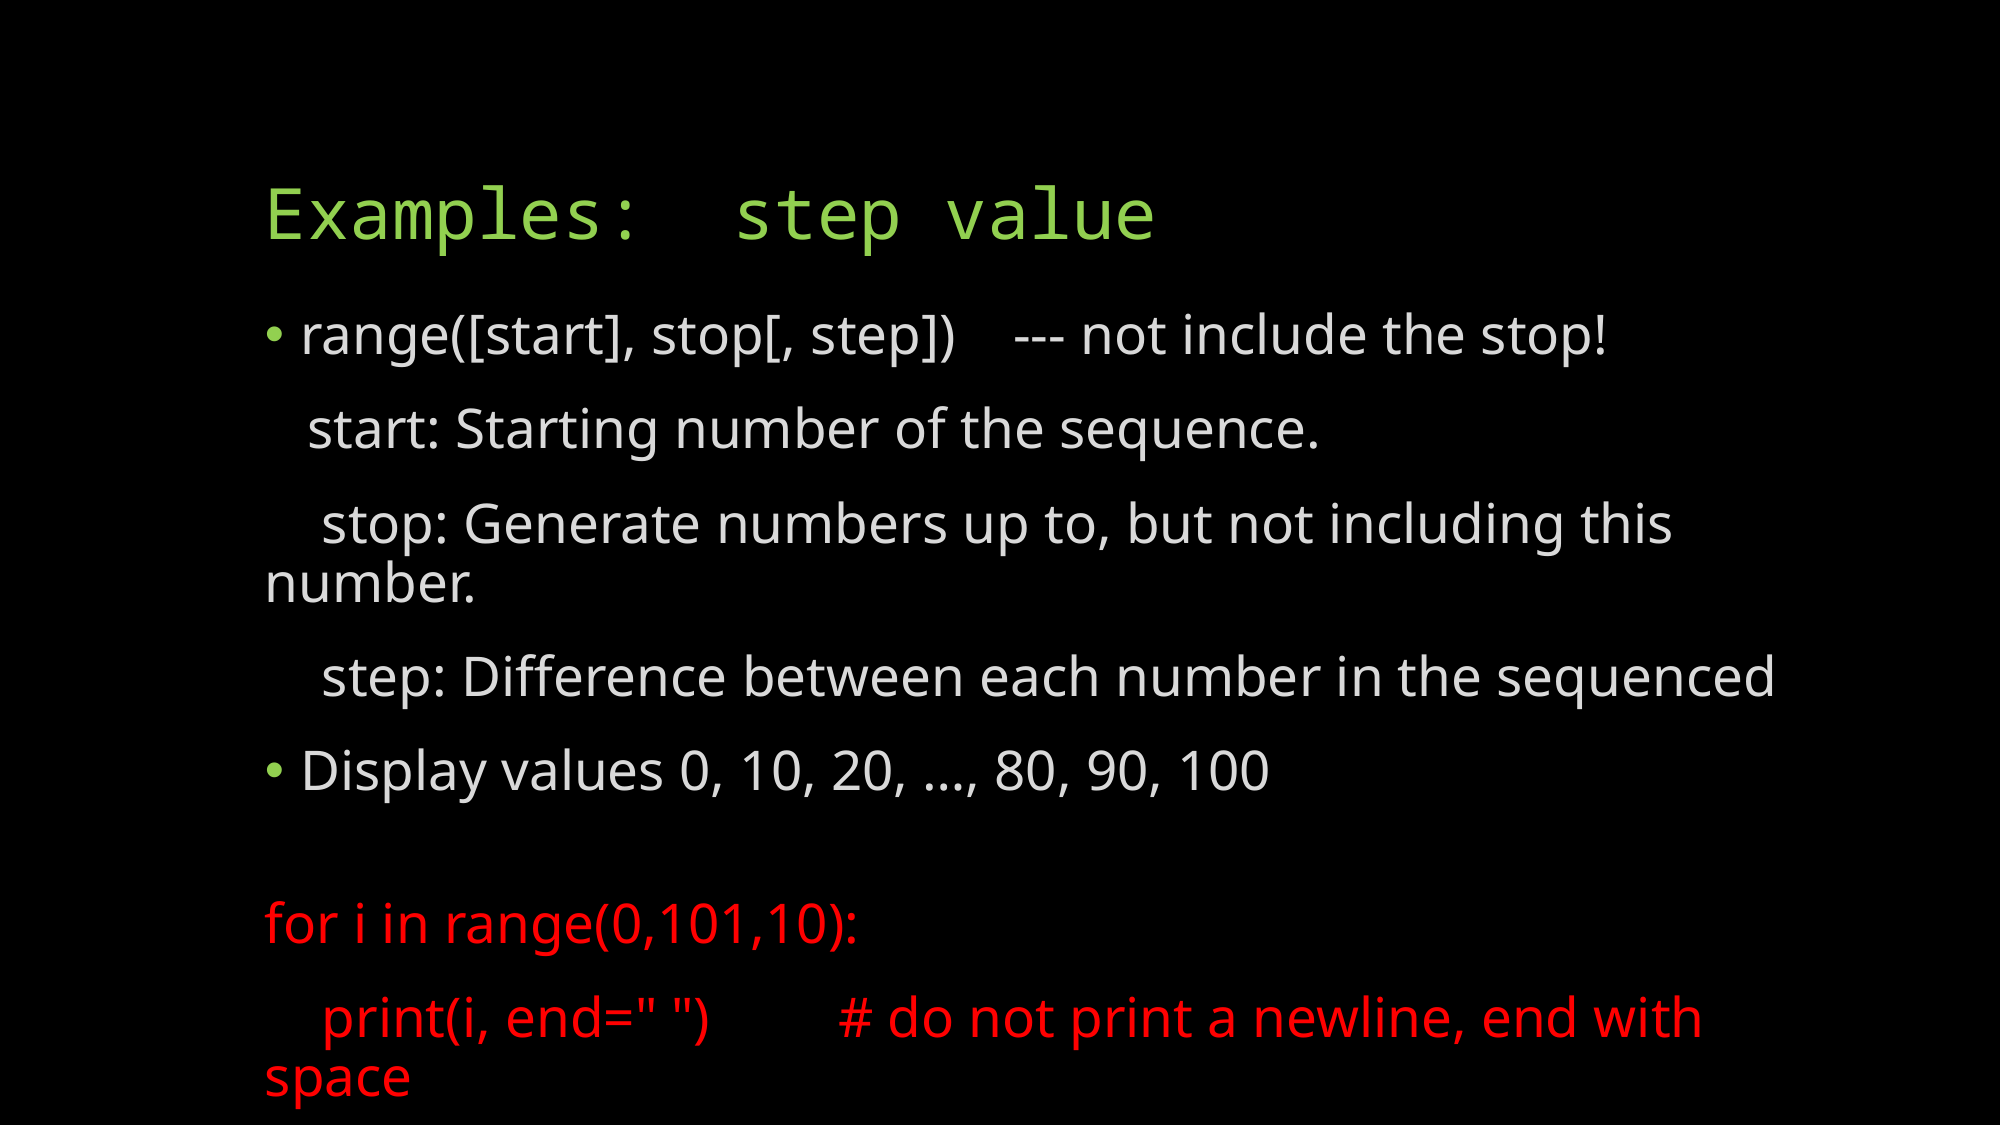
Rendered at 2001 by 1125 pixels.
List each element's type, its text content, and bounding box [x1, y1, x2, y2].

list range([start], stop[, step]) --- not include the stop! start: Starting number of the sequence. stop: Generate numbers up to, but not including this number. step: Difference between each number in the sequenced Display values 0, 10, 20, …, 80, 90, 100 for i in range(0,101,10): print(i, end=" ") # do not print a newline, end with space [249, 299, 1825, 1125]
title Examples: step value [249, 75, 1750, 263]
